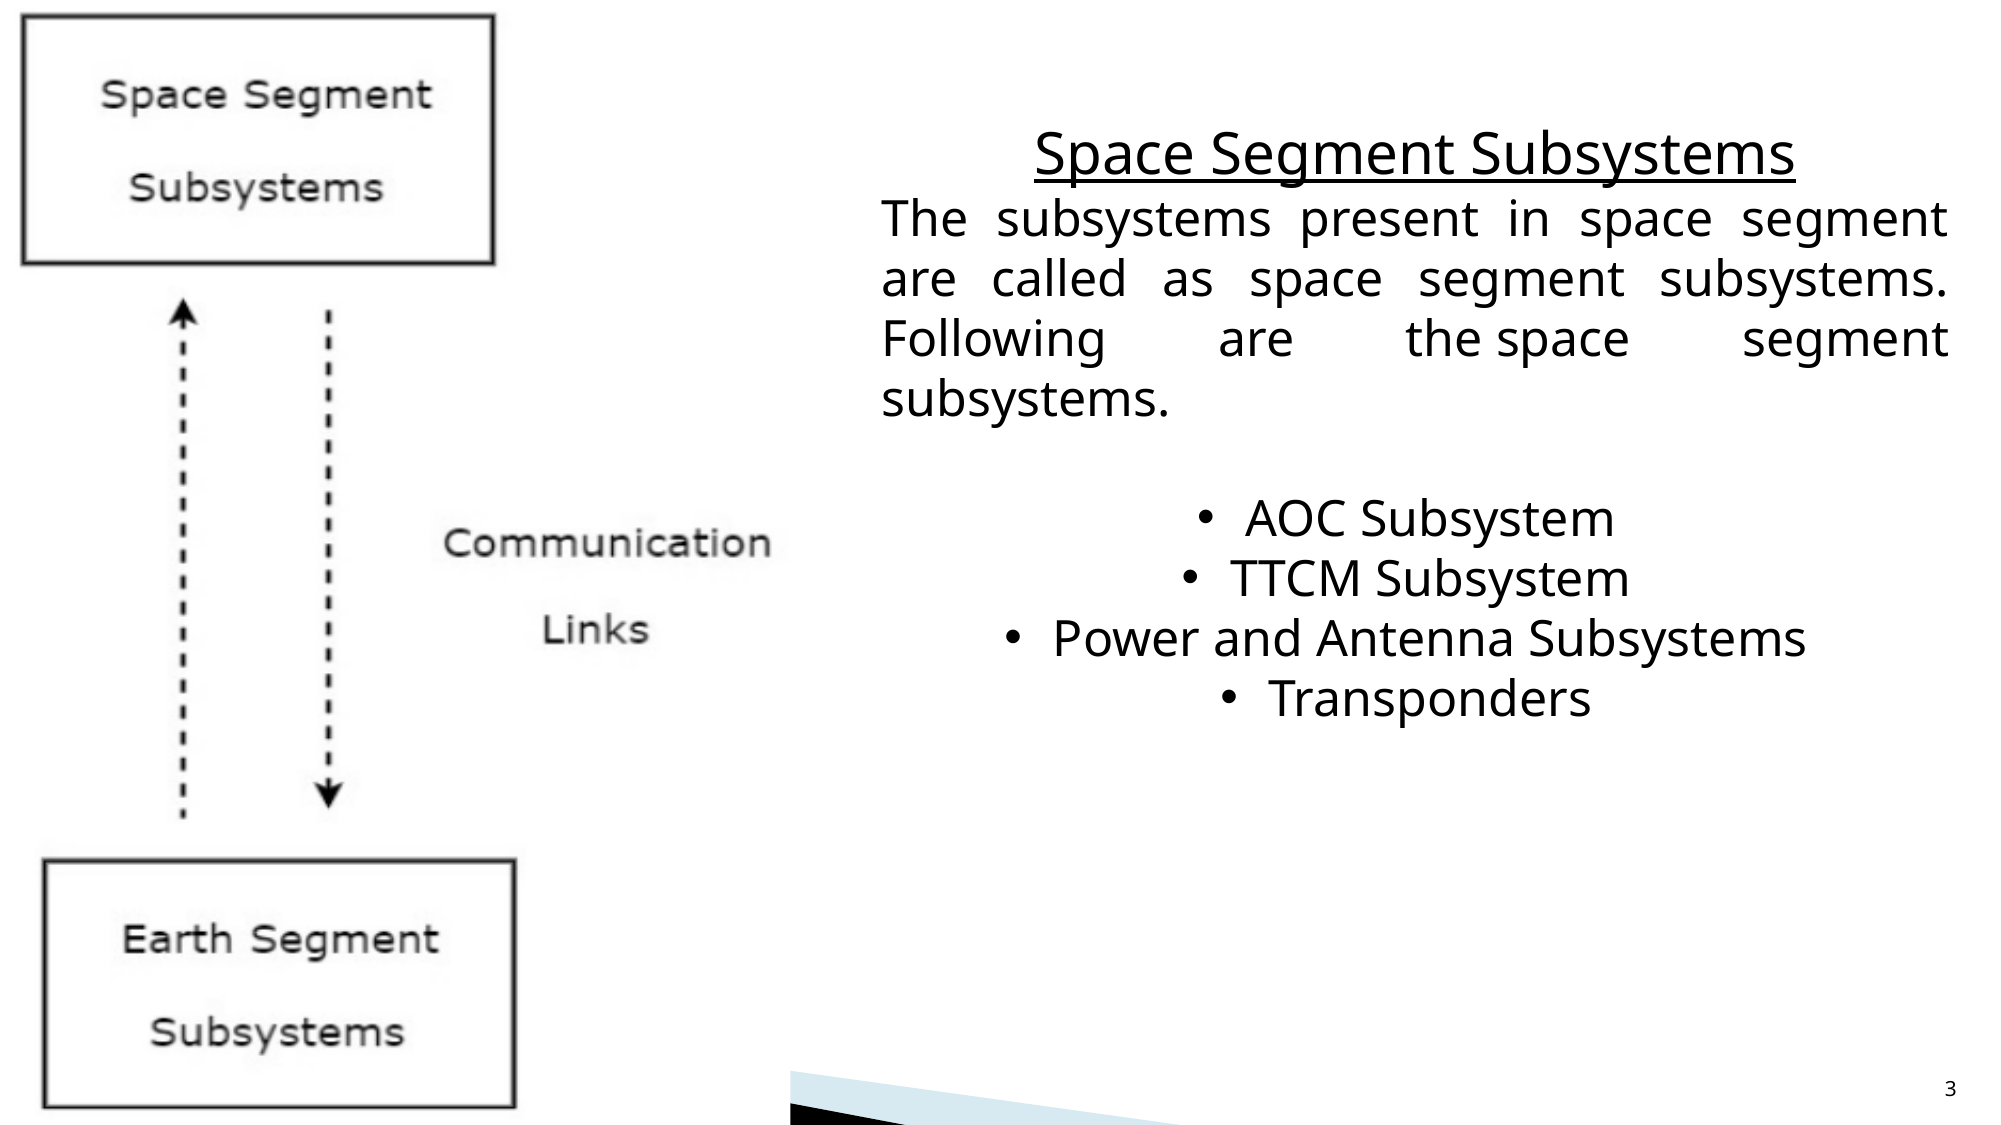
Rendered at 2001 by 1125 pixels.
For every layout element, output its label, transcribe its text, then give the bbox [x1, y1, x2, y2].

text_box Space Segment Subsystems The subsystems present in space segment are called as space segment subsystems. Following are the space segment subsystems. AOC Subsystem TTCM Subsystem Power and Antenna Subsystems Transponders [866, 108, 1965, 734]
slide_number 3 [1891, 1051, 1972, 1112]
picture [0, 0, 791, 1125]
